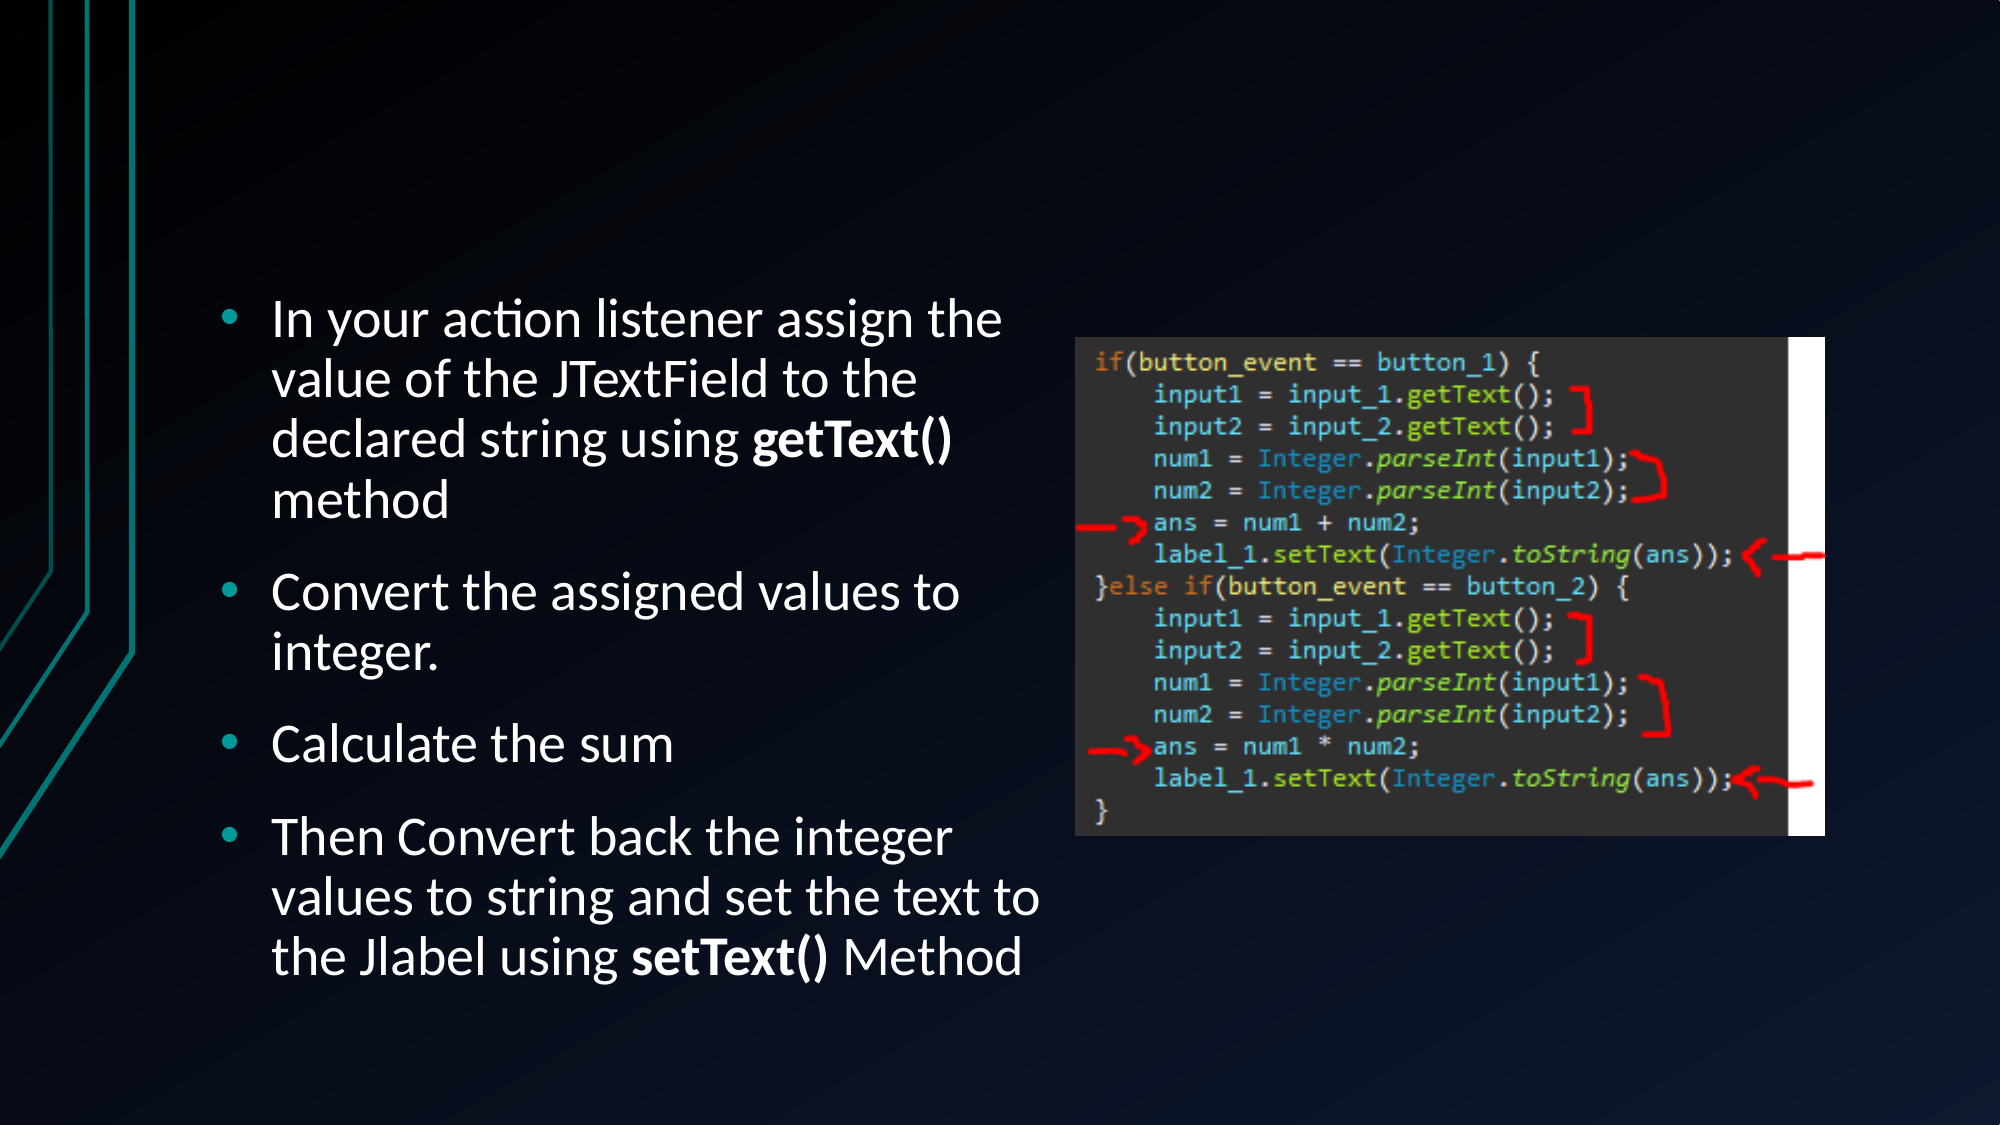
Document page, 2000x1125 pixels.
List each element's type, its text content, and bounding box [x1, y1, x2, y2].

picture [1074, 337, 1825, 837]
list In your action listener assign the value of the JTextField to the declared string using getText() method Convert the assigned values to integer. Calculate the sum Then Convert back the integer values to string and set the text to the Jlabel using setText() Method [199, 279, 1075, 1012]
